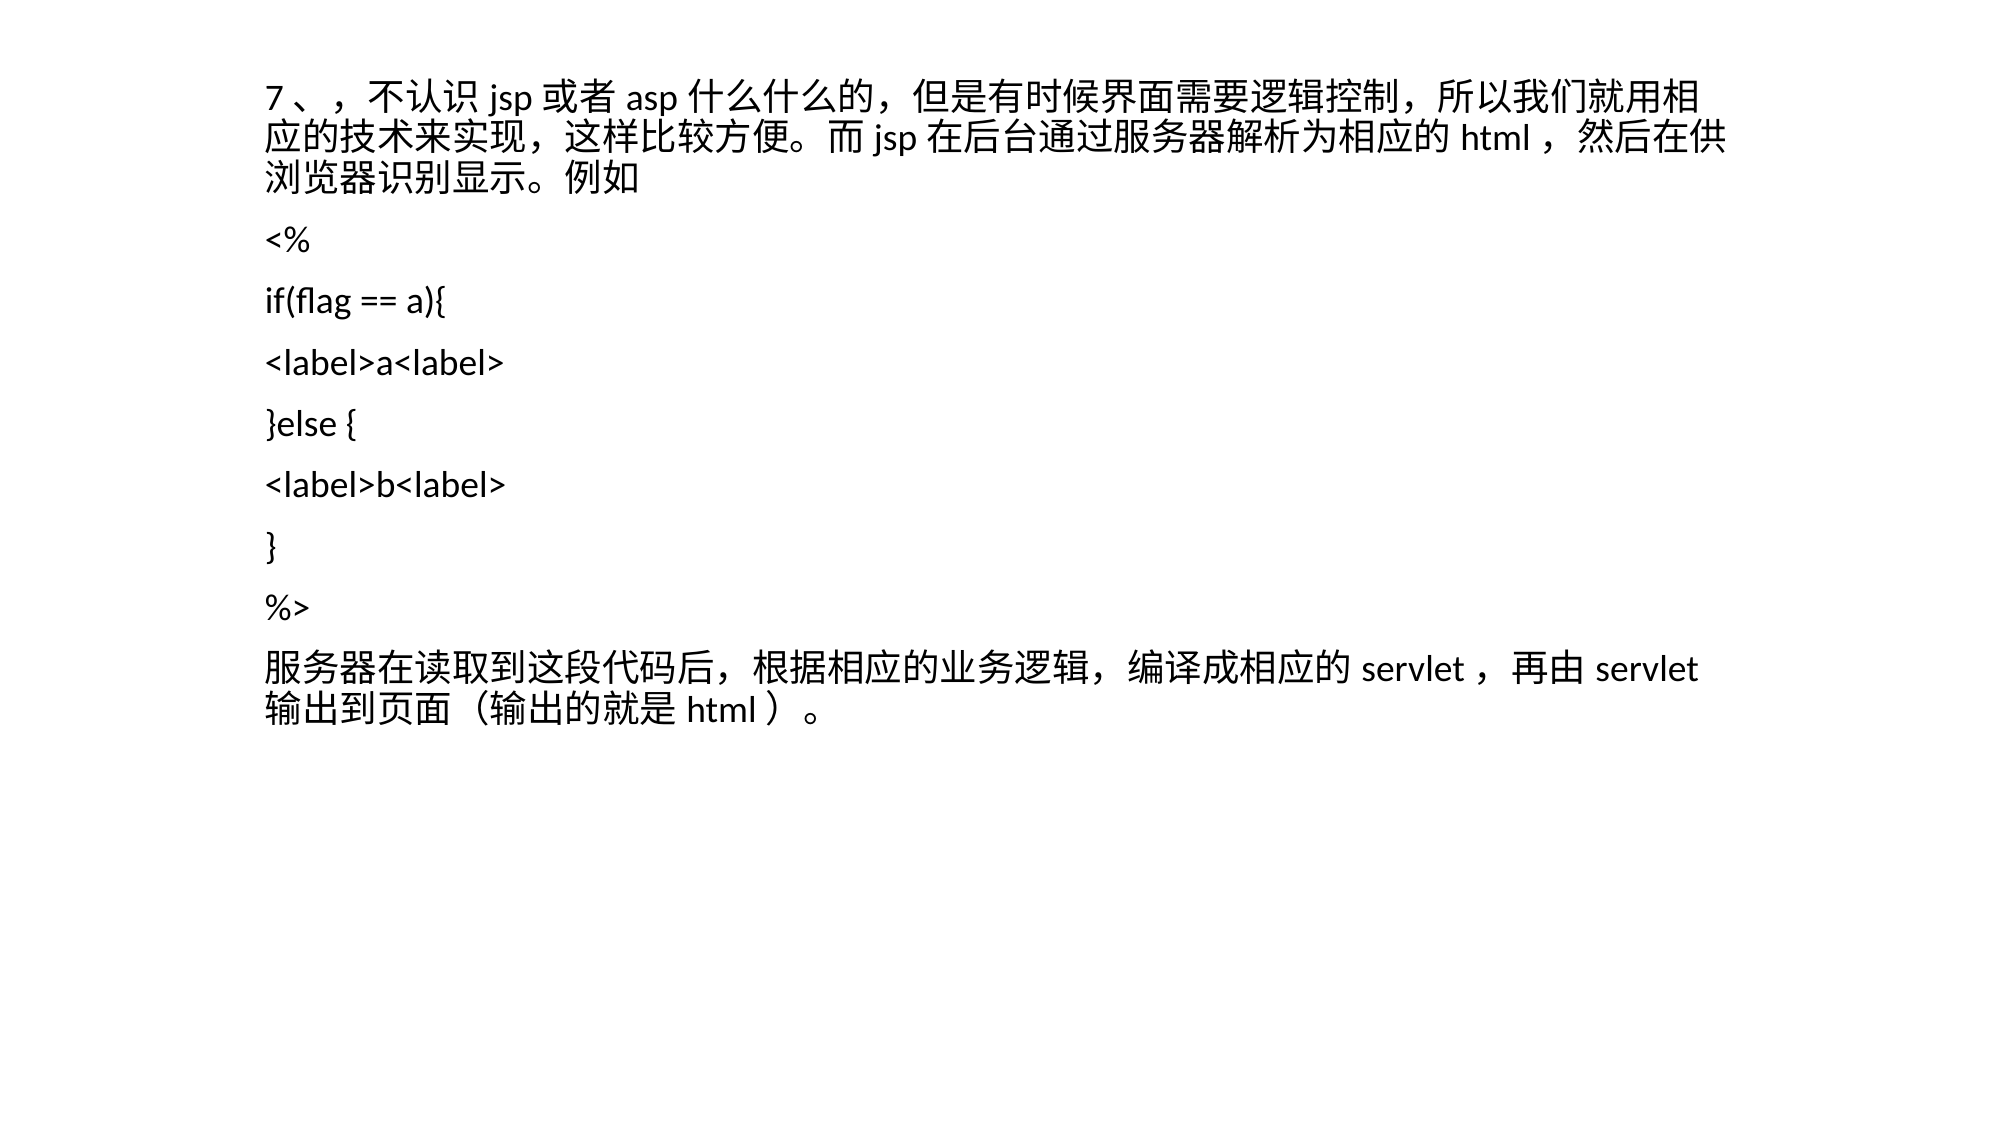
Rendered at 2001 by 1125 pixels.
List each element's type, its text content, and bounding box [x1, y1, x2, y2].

subtitle 7、，不认识jsp或者asp什么什么的，但是有时候界面需要逻辑控制，所以我们就用相应的技术来实现，这样比较方便。而jsp在后台通过服务器解析为相应的html，然后在供浏览器识别显示。例如 <% if(flag == a){ <label>a<label> }else { <label>b<label> } %> 服务器在读取到这段代码后，根据相应的业务逻辑，编译成相应的servlet，再由servlet输出到页面（输出的就是html）。 [249, 70, 1750, 1077]
